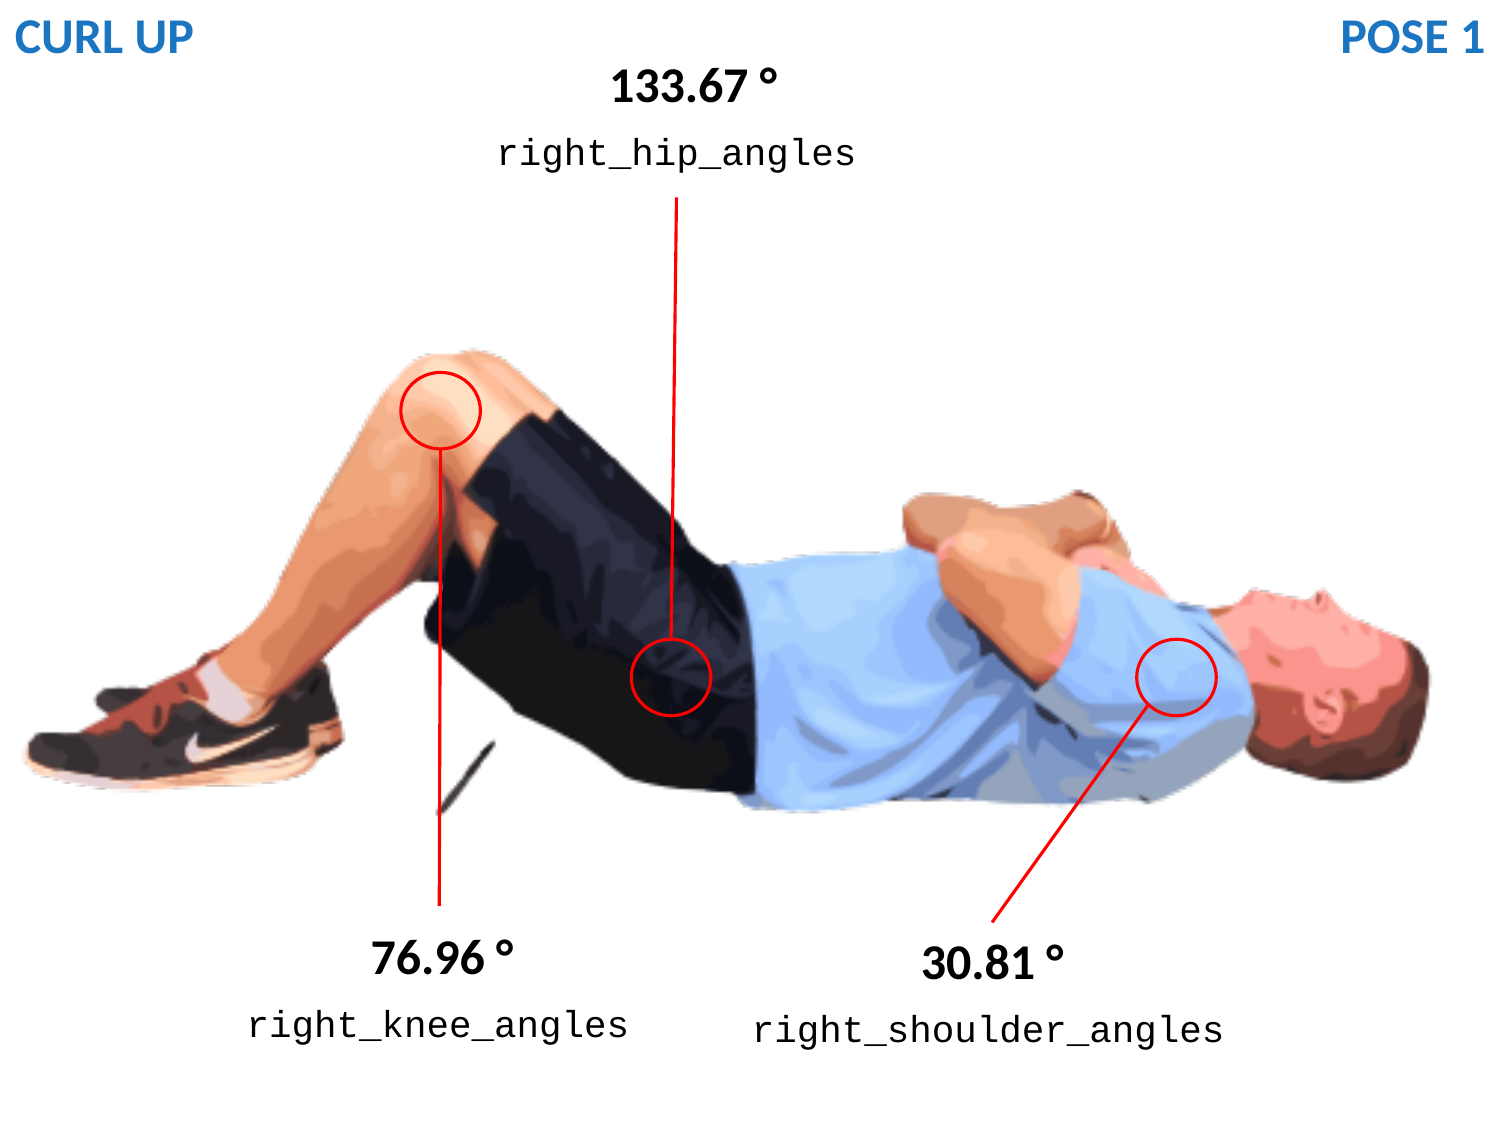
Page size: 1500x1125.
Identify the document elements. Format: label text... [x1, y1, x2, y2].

text_box right_hip_angles [481, 120, 872, 181]
text_box 133.67 ° [594, 45, 792, 120]
picture [0, 293, 1465, 855]
text_box 76.96 ° [355, 916, 529, 992]
text_box POSE 1 [1060, 0, 1500, 71]
text_box right_knee_angles [231, 992, 645, 1053]
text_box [671, 197, 677, 640]
text_box CURL UP [0, 0, 440, 72]
text_box 30.81 ° [906, 922, 1079, 998]
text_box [992, 704, 1149, 923]
text_box right_shoulder_angles [737, 998, 1240, 1058]
